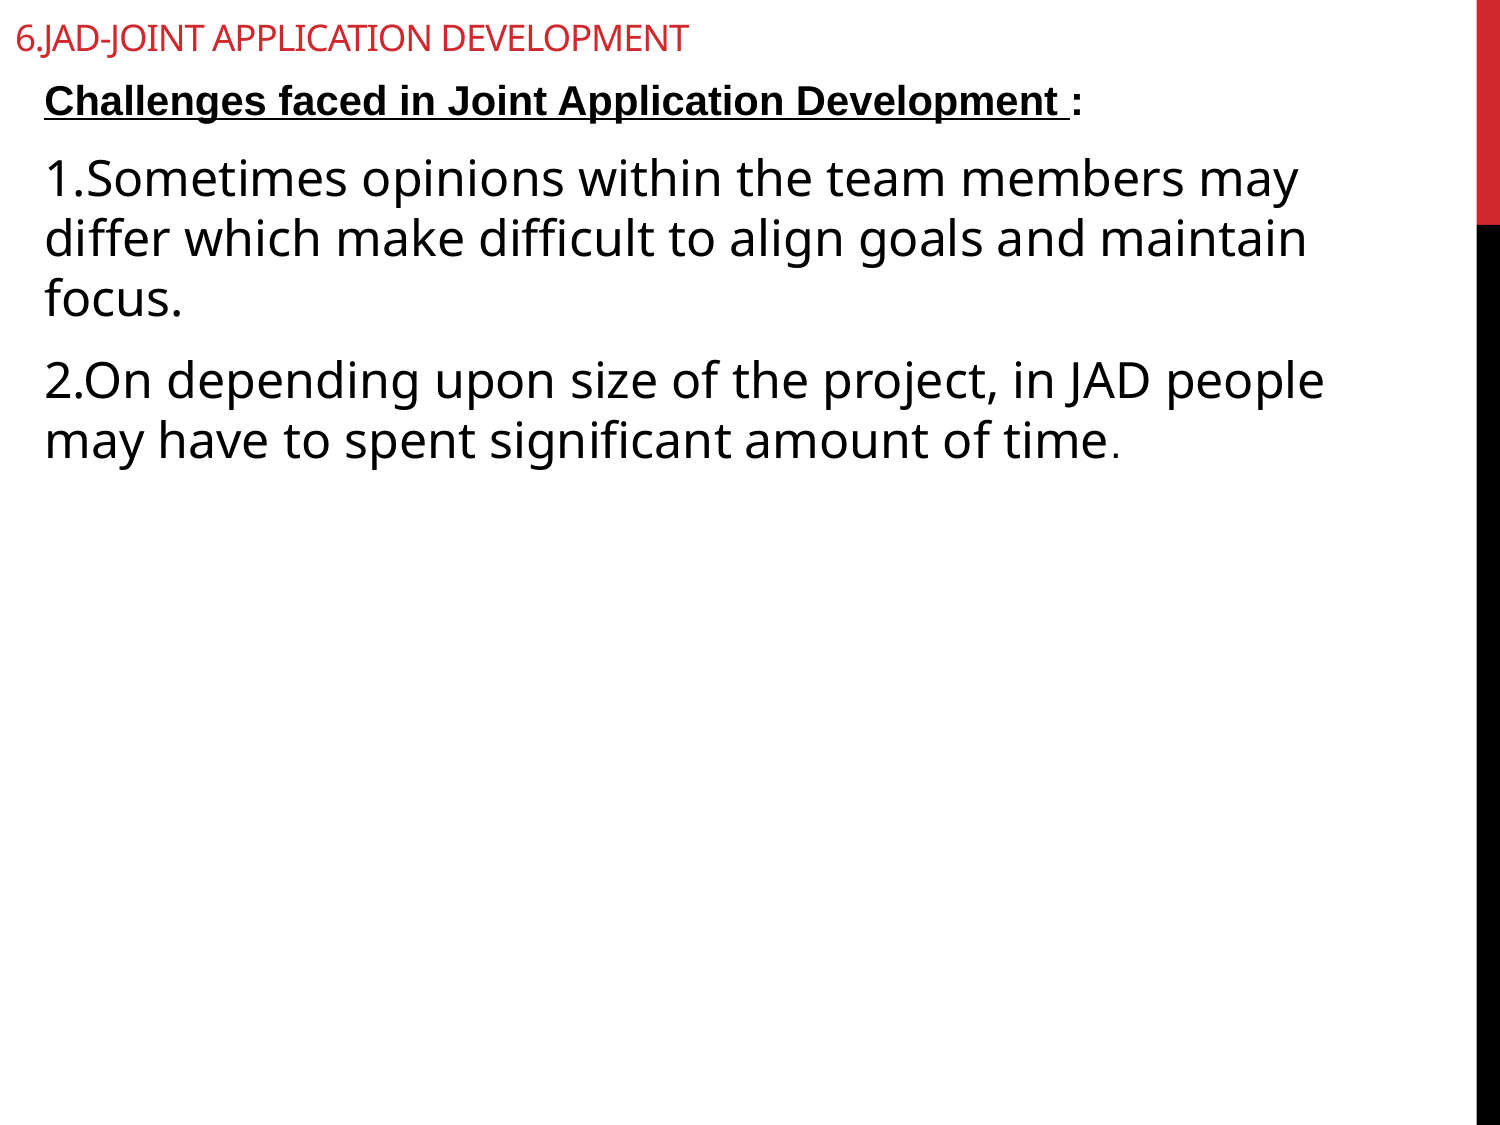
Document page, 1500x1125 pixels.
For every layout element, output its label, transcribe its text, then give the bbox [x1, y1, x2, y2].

list Challenges faced in Joint Application Development : 1.Sometimes opinions within the team members may differ which make difficult to align goals and maintain focus. 2.On depending upon size of the project, in JAD people may have to spent significant amount of time. [29, 66, 1447, 1059]
title 6.JAD-joint application development [0, 7, 1388, 67]
